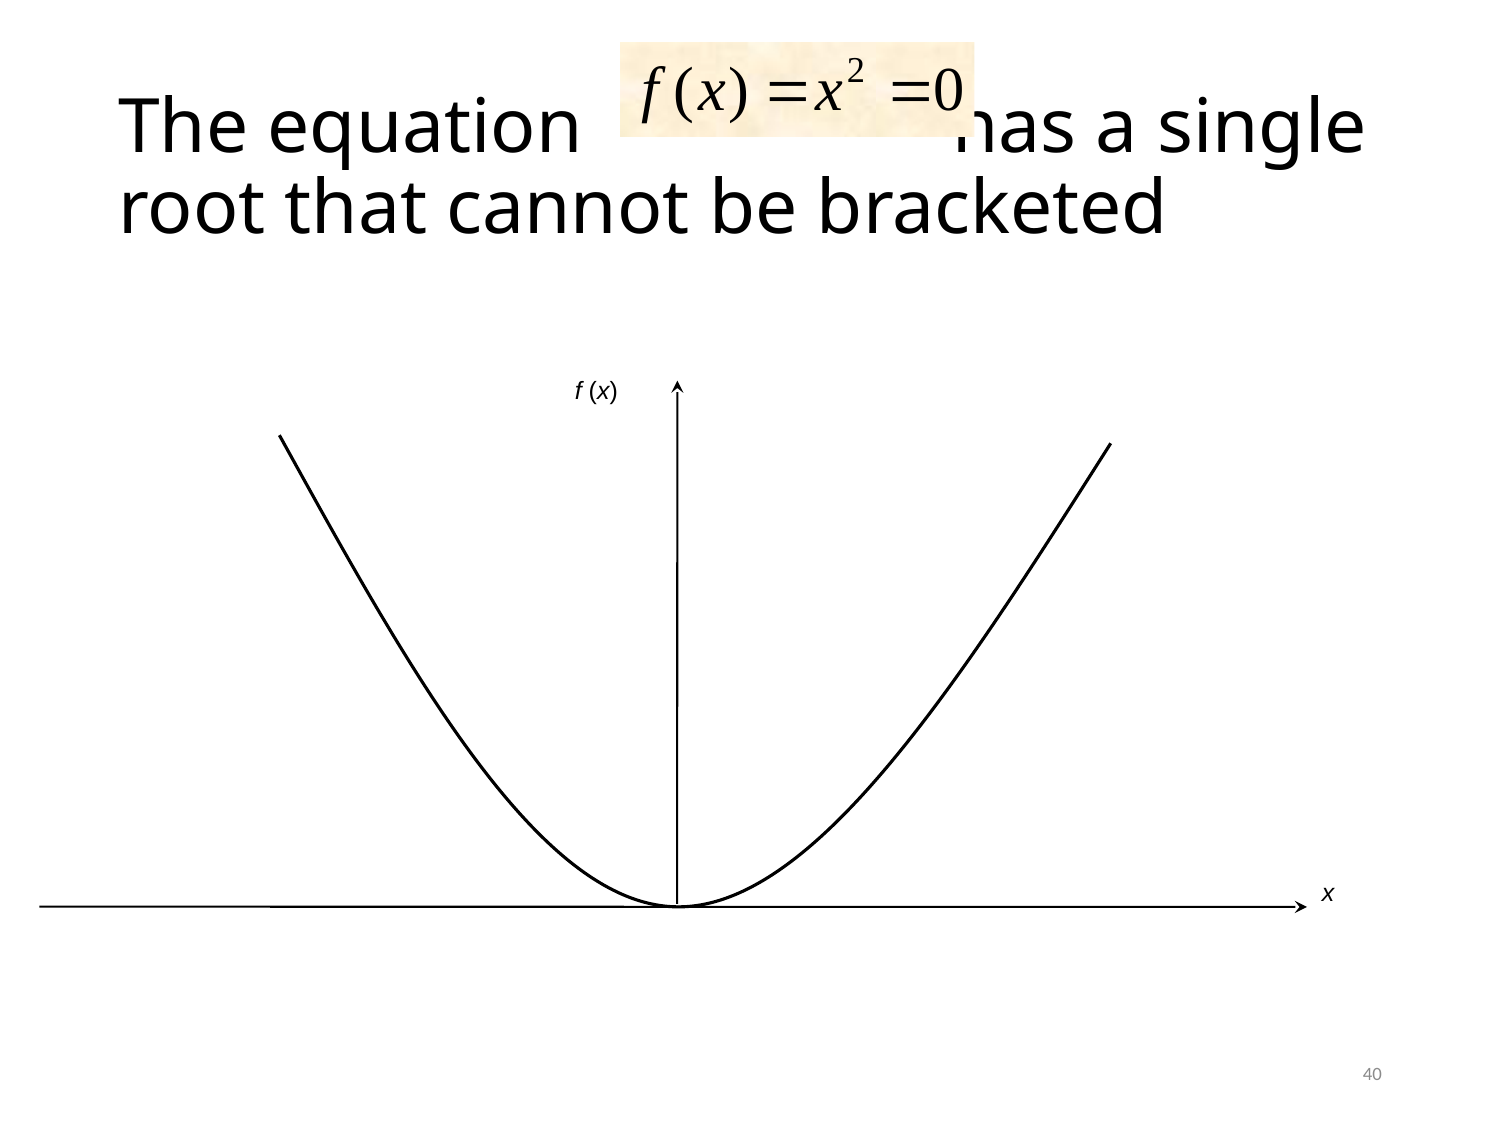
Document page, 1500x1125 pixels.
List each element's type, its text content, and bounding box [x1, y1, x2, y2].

title The equation has a single root that cannot be bracketed [103, 59, 1397, 278]
slide_number 40 [1059, 1042, 1397, 1103]
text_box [620, 42, 975, 137]
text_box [17, 326, 1491, 1012]
